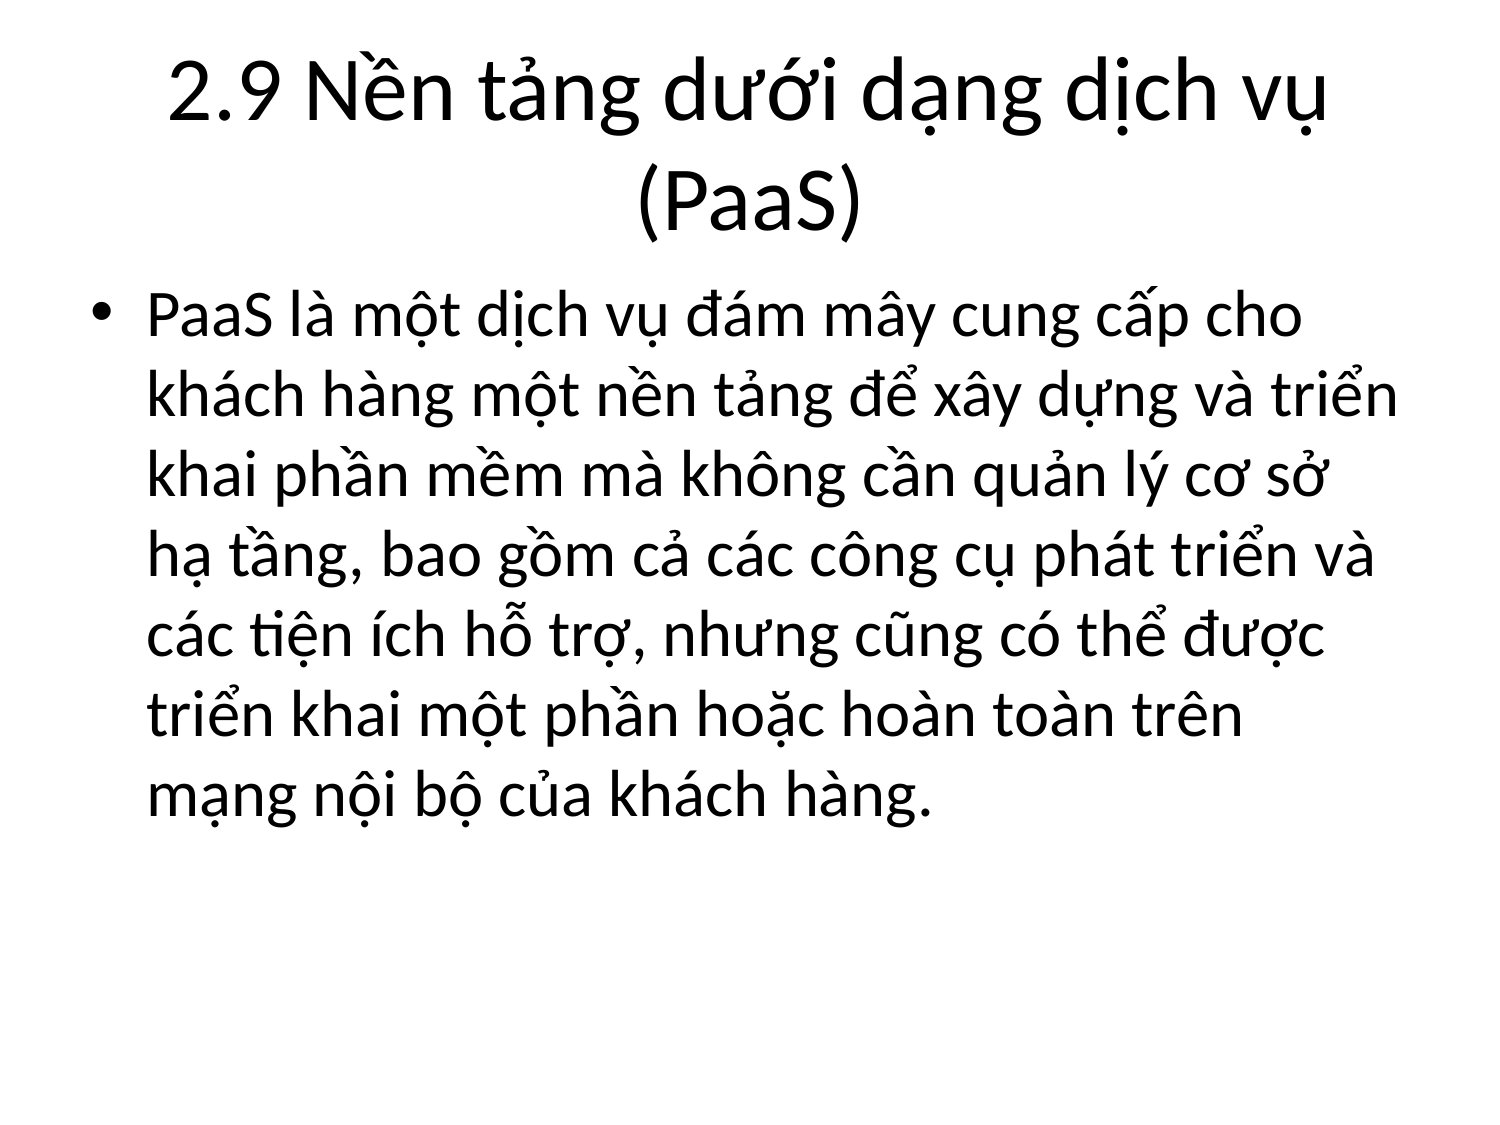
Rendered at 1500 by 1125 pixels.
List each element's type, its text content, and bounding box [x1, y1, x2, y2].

list PaaS là một dịch vụ đám mây cung cấp cho khách hàng một nền tảng để xây dựng và triển khai phần mềm mà không cần quản lý cơ sở hạ tầng, bao gồm cả các công cụ phát triển và các tiện ích hỗ trợ, nhưng cũng có thể được triển khai một phần hoặc hoàn toàn trên mạng nội bộ của khách hàng. [75, 262, 1425, 1005]
title 2.9 Nền tảng dưới dạng dịch vụ (PaaS) [75, 45, 1425, 233]
